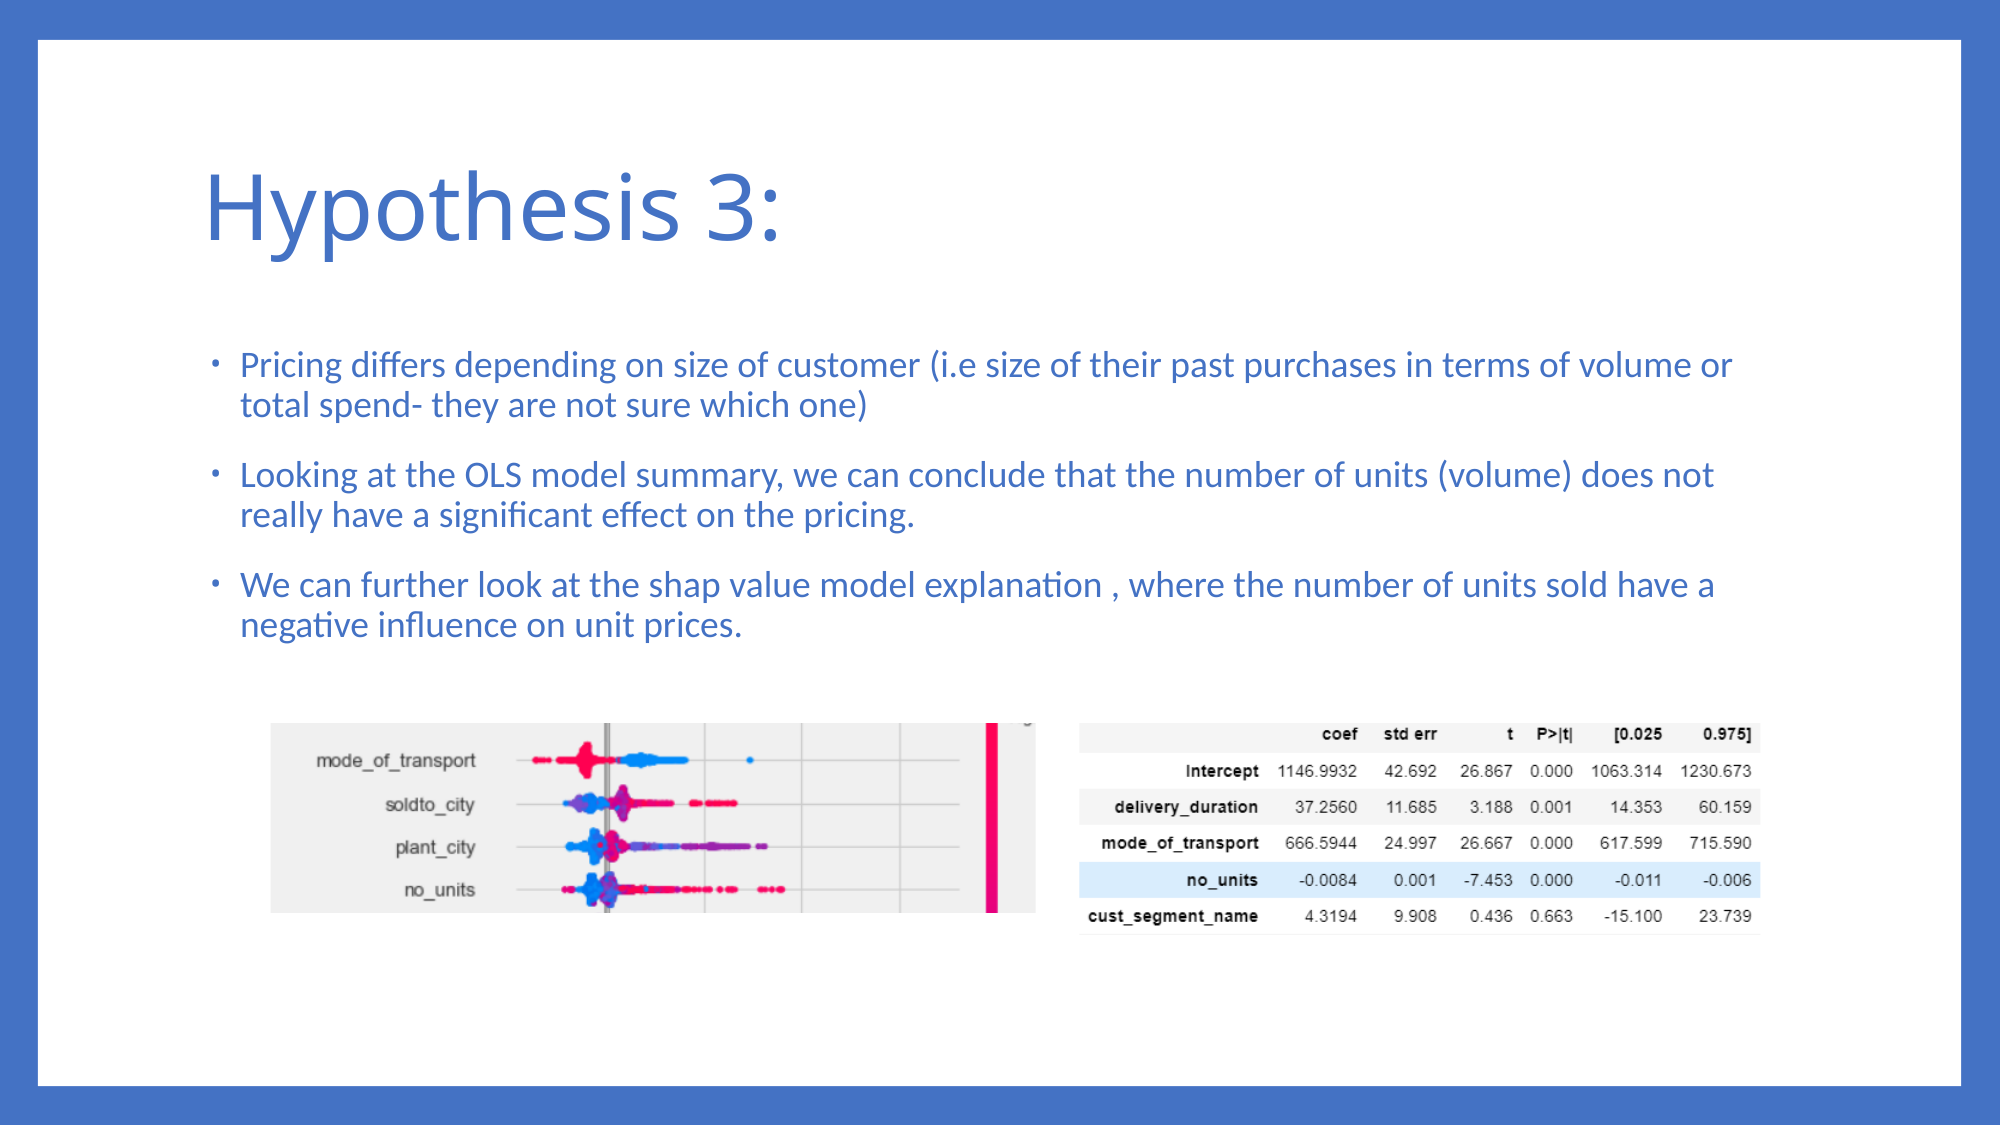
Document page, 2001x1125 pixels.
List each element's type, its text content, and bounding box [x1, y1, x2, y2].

picture [270, 722, 1036, 914]
title Hypothesis 3: [187, 99, 1808, 323]
picture [1076, 722, 1777, 935]
list Pricing differs depending on size of customer (i.e size of their past purchases in terms of volume or total spend- they are not sure which one) Looking at the OLS model summary, we can conclude that the number of units (volume) does not really have a significant effect on the pricing. We can further look at the shap value model explanation , where the number of units sold have a negative influence on unit prices. [187, 337, 1808, 1000]
